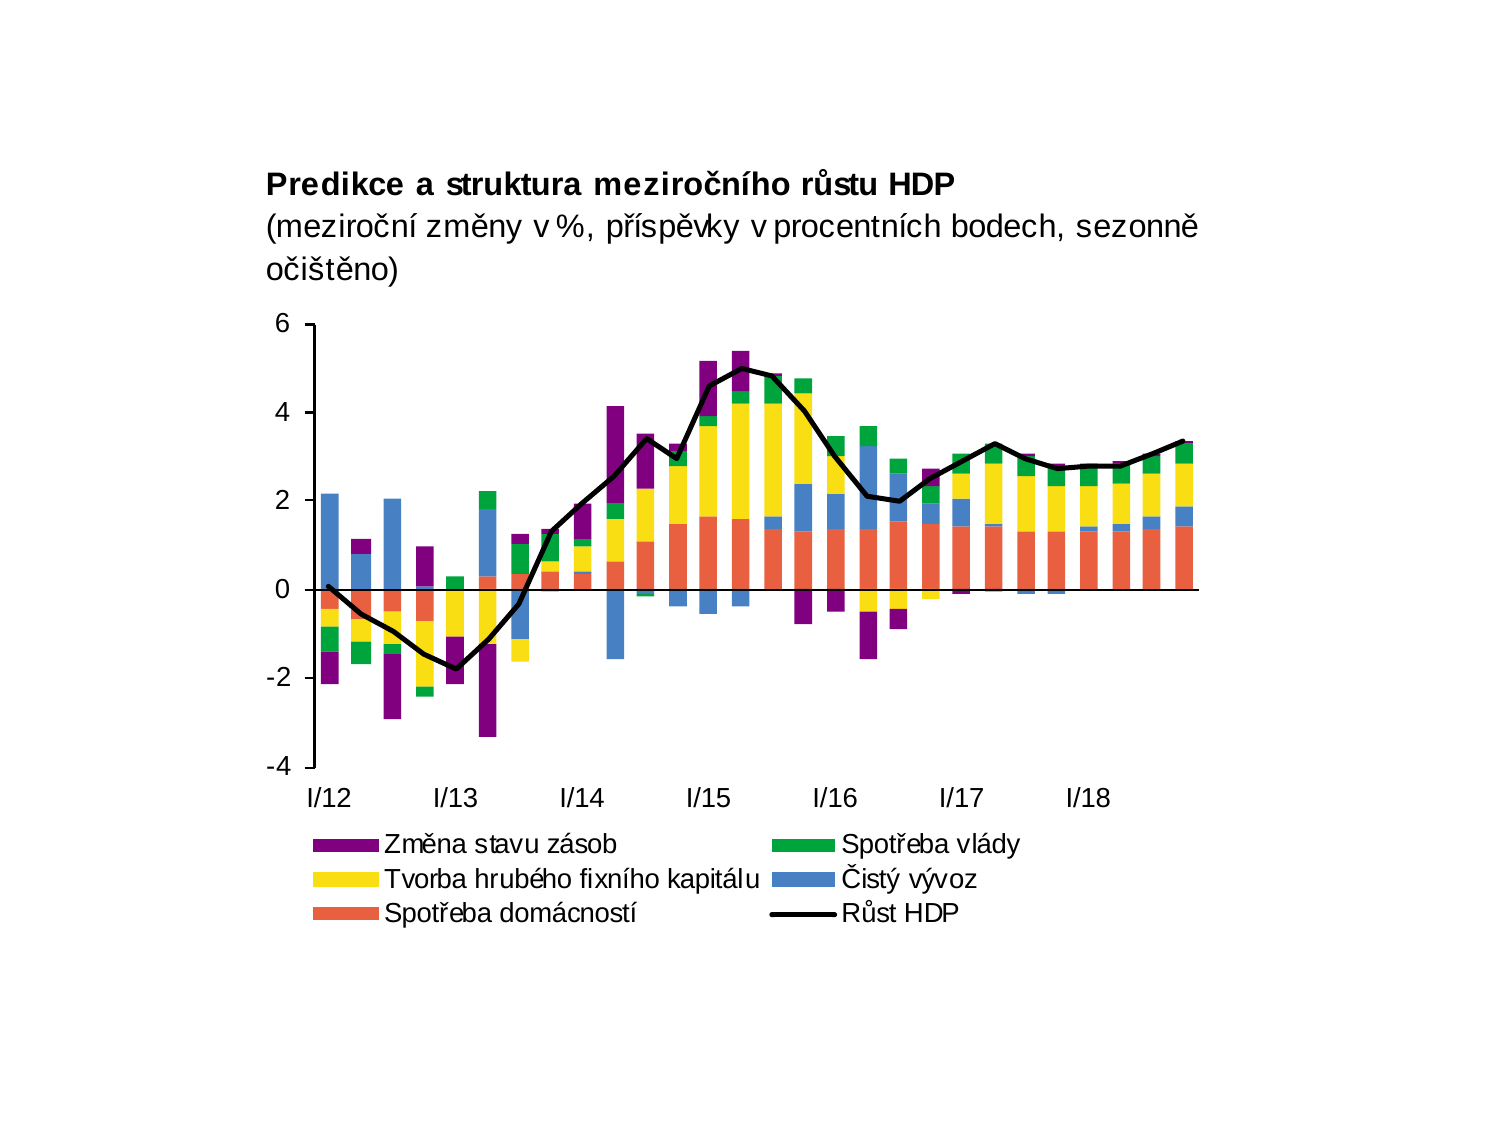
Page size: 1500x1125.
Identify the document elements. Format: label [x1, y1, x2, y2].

picture [257, 162, 1224, 981]
text_box [112, 1, 1388, 188]
